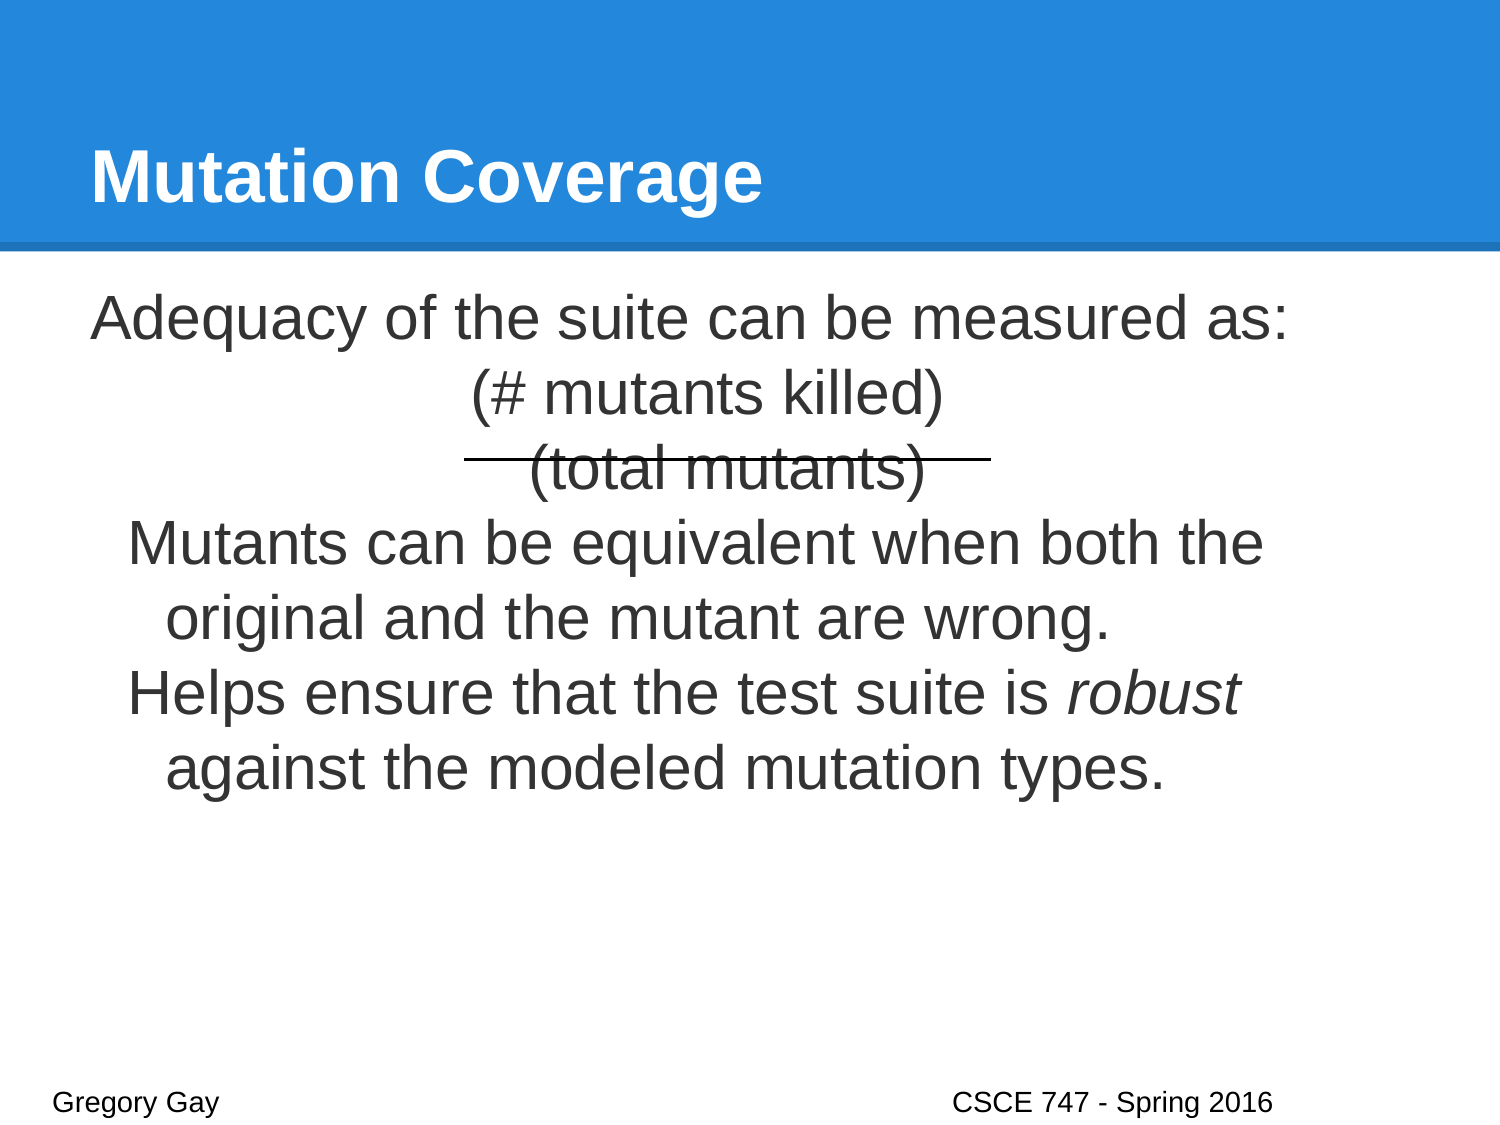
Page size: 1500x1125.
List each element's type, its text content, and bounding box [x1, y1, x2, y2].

title Mutation Coverage [75, 45, 1425, 233]
list Adequacy of the suite can be measured as: (# mutants killed) (total mutants) Mutants can be equivalent when both the original and the mutant are wrong. Helps ensure that the test suite is robust against the modeled mutation types. [75, 262, 1425, 1068]
text_box Gregory Gay CSCE 747 - Spring 2016 30 [37, 1068, 1463, 1114]
